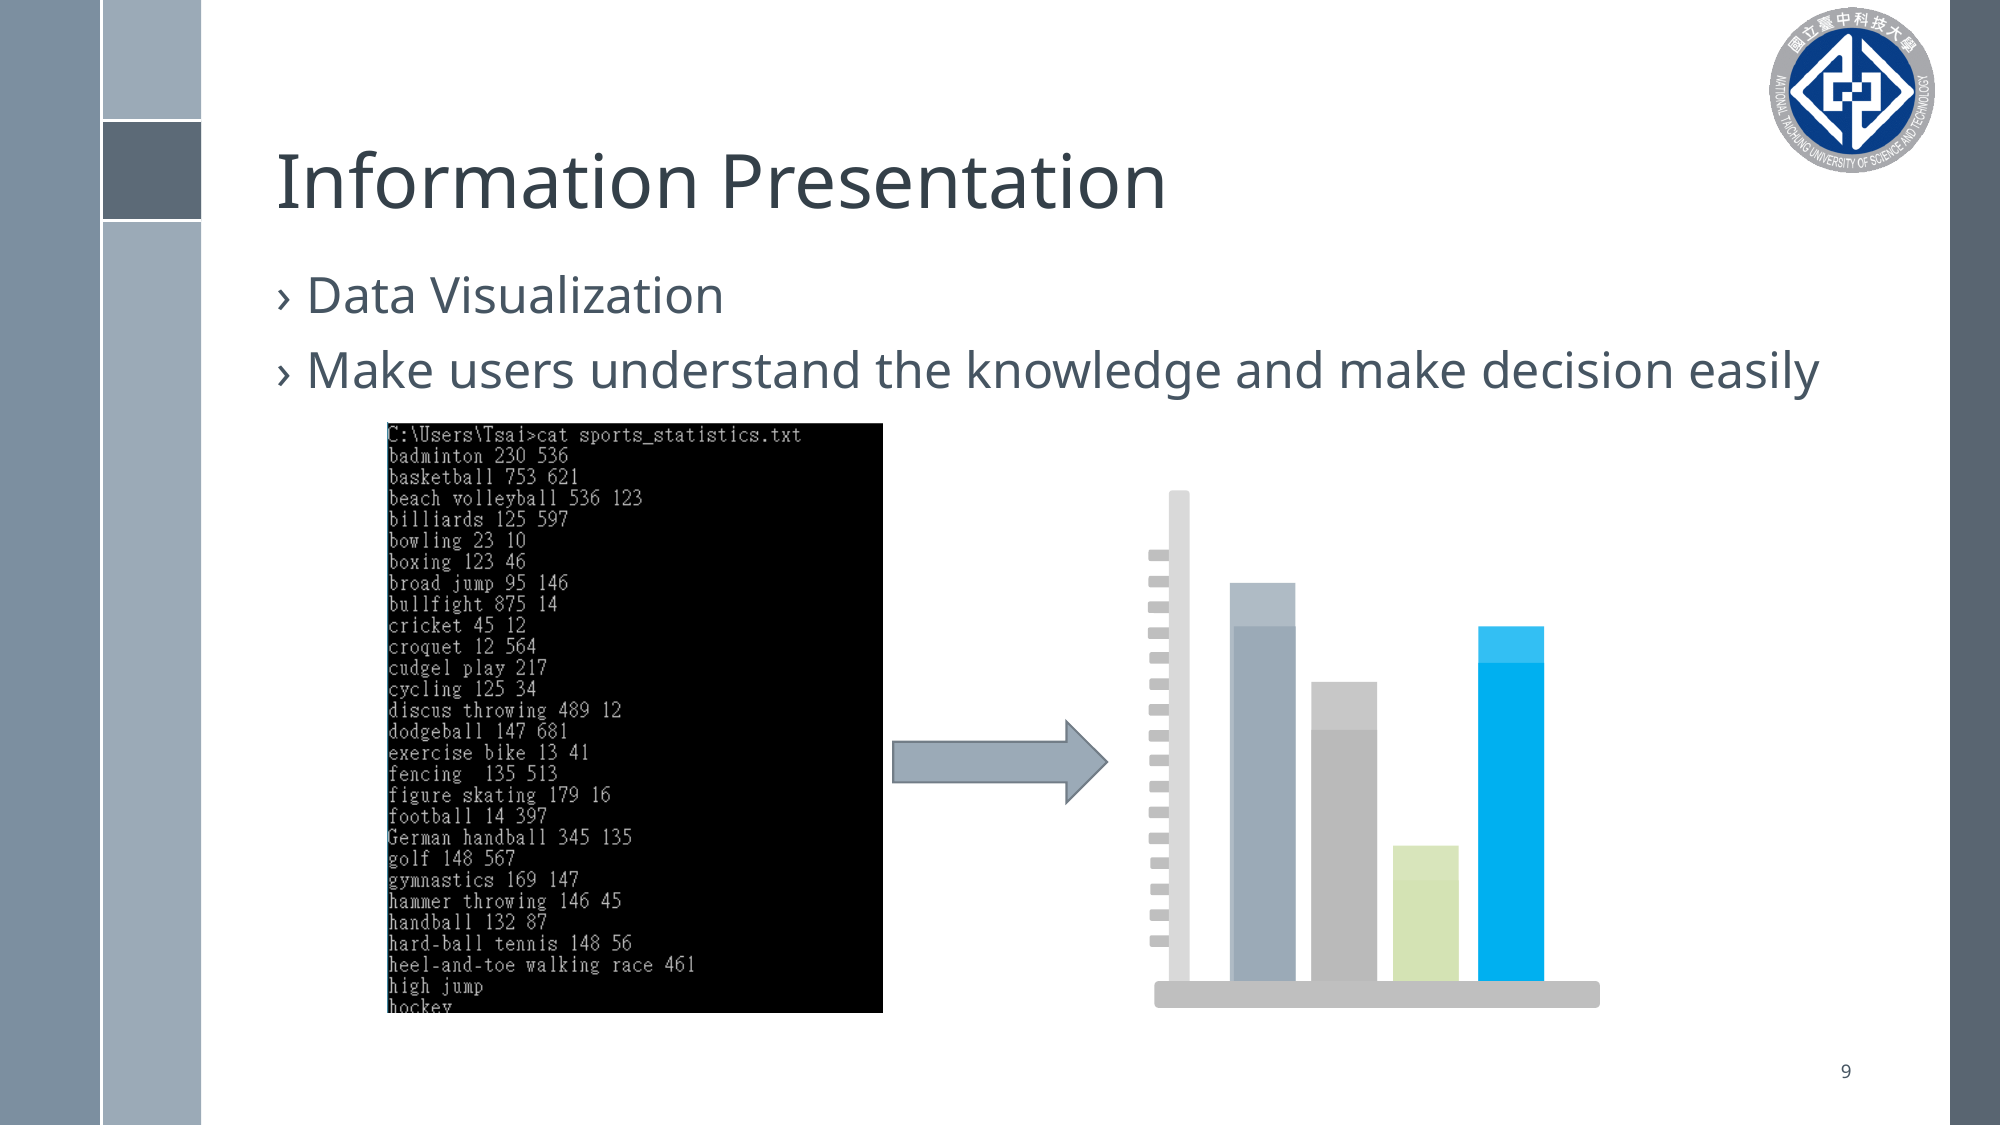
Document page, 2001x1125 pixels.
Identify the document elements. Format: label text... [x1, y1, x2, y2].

slide_number 9 [1766, 1042, 1867, 1103]
title Information Presentation [261, 29, 1867, 233]
list Data Visualization Make users understand the knowledge and make decision easily [261, 262, 1867, 1013]
text_box [892, 718, 1109, 806]
picture [387, 422, 883, 1013]
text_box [1147, 490, 1600, 1008]
picture [1769, 7, 1935, 173]
